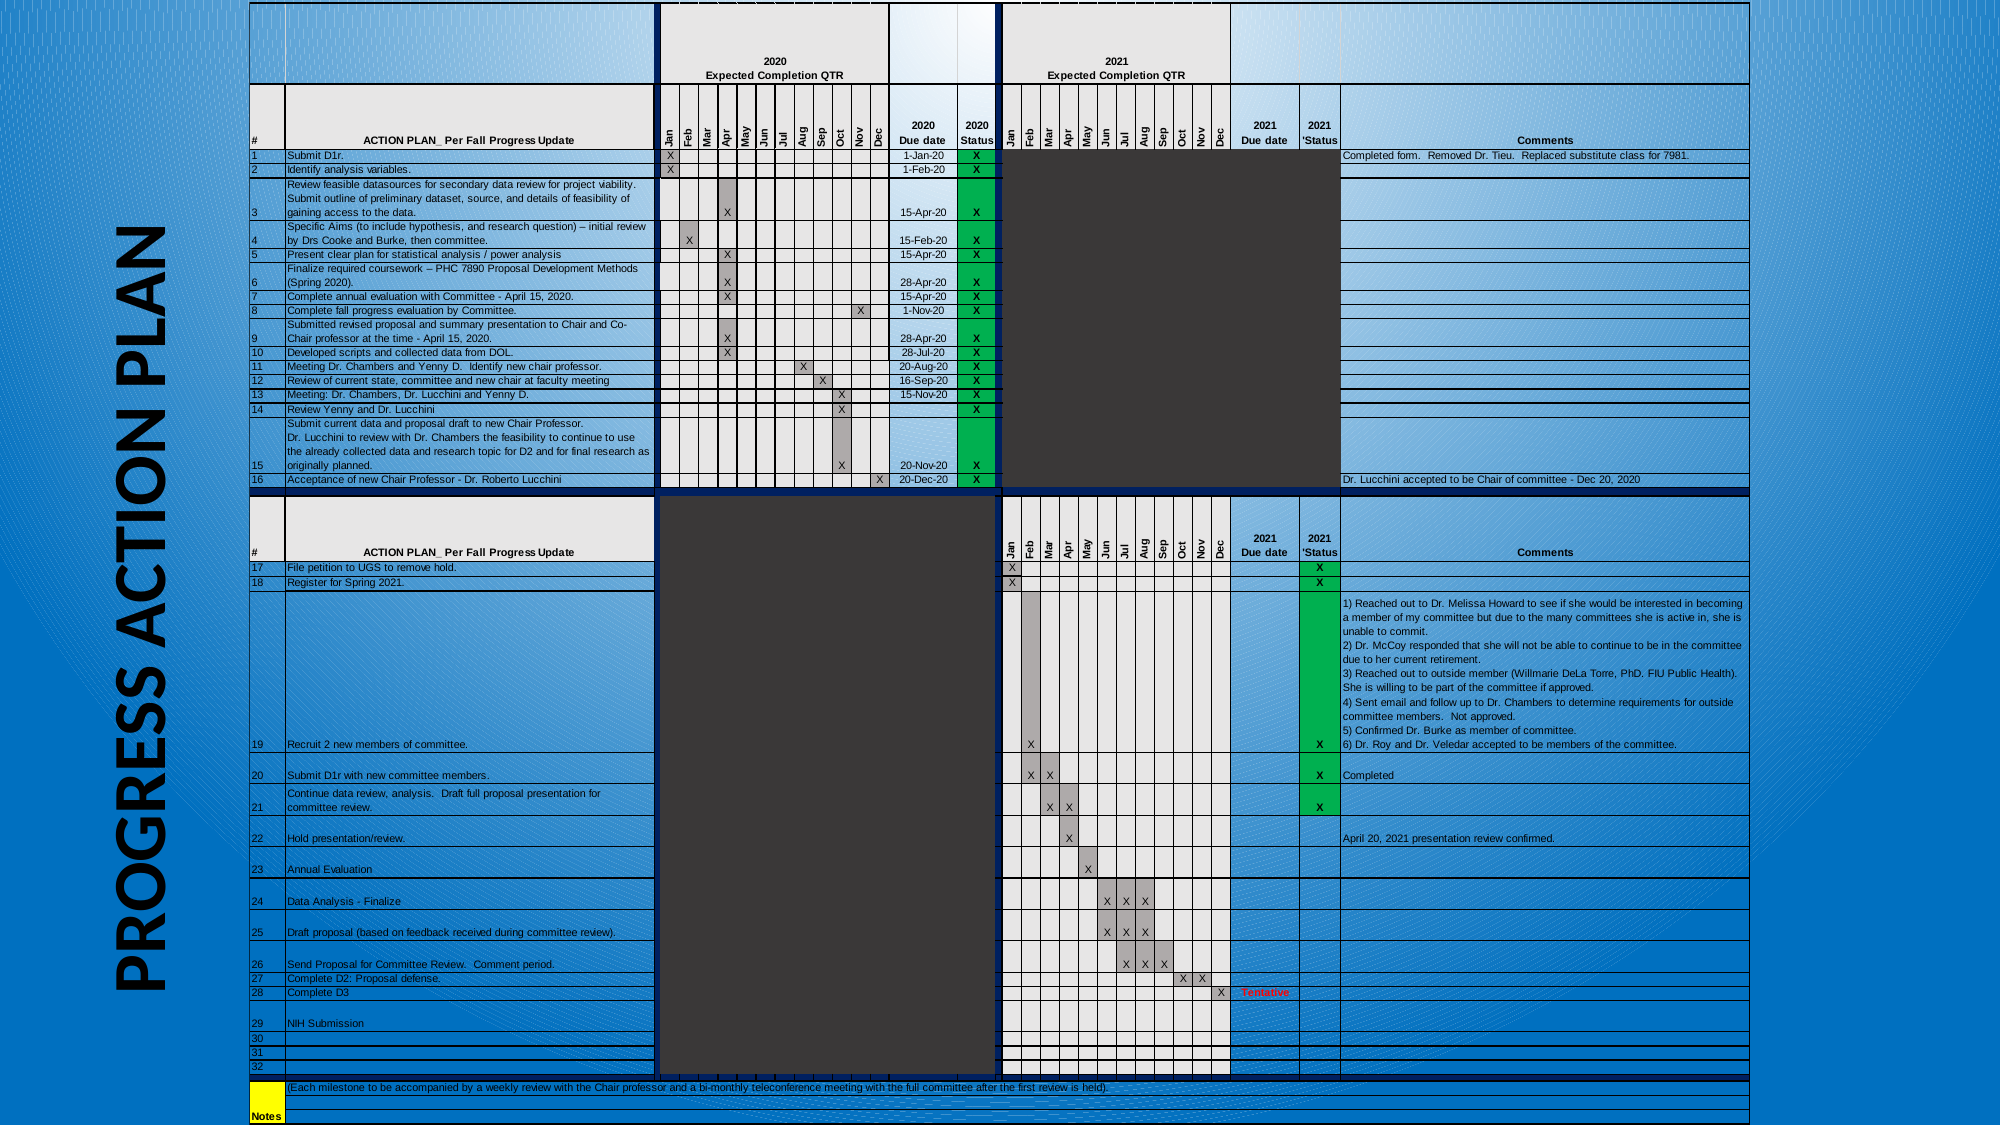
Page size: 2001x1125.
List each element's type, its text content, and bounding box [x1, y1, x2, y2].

text_box PROGRESS ACTION PLAN [83, 171, 188, 1046]
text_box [249, 2, 1751, 1125]
